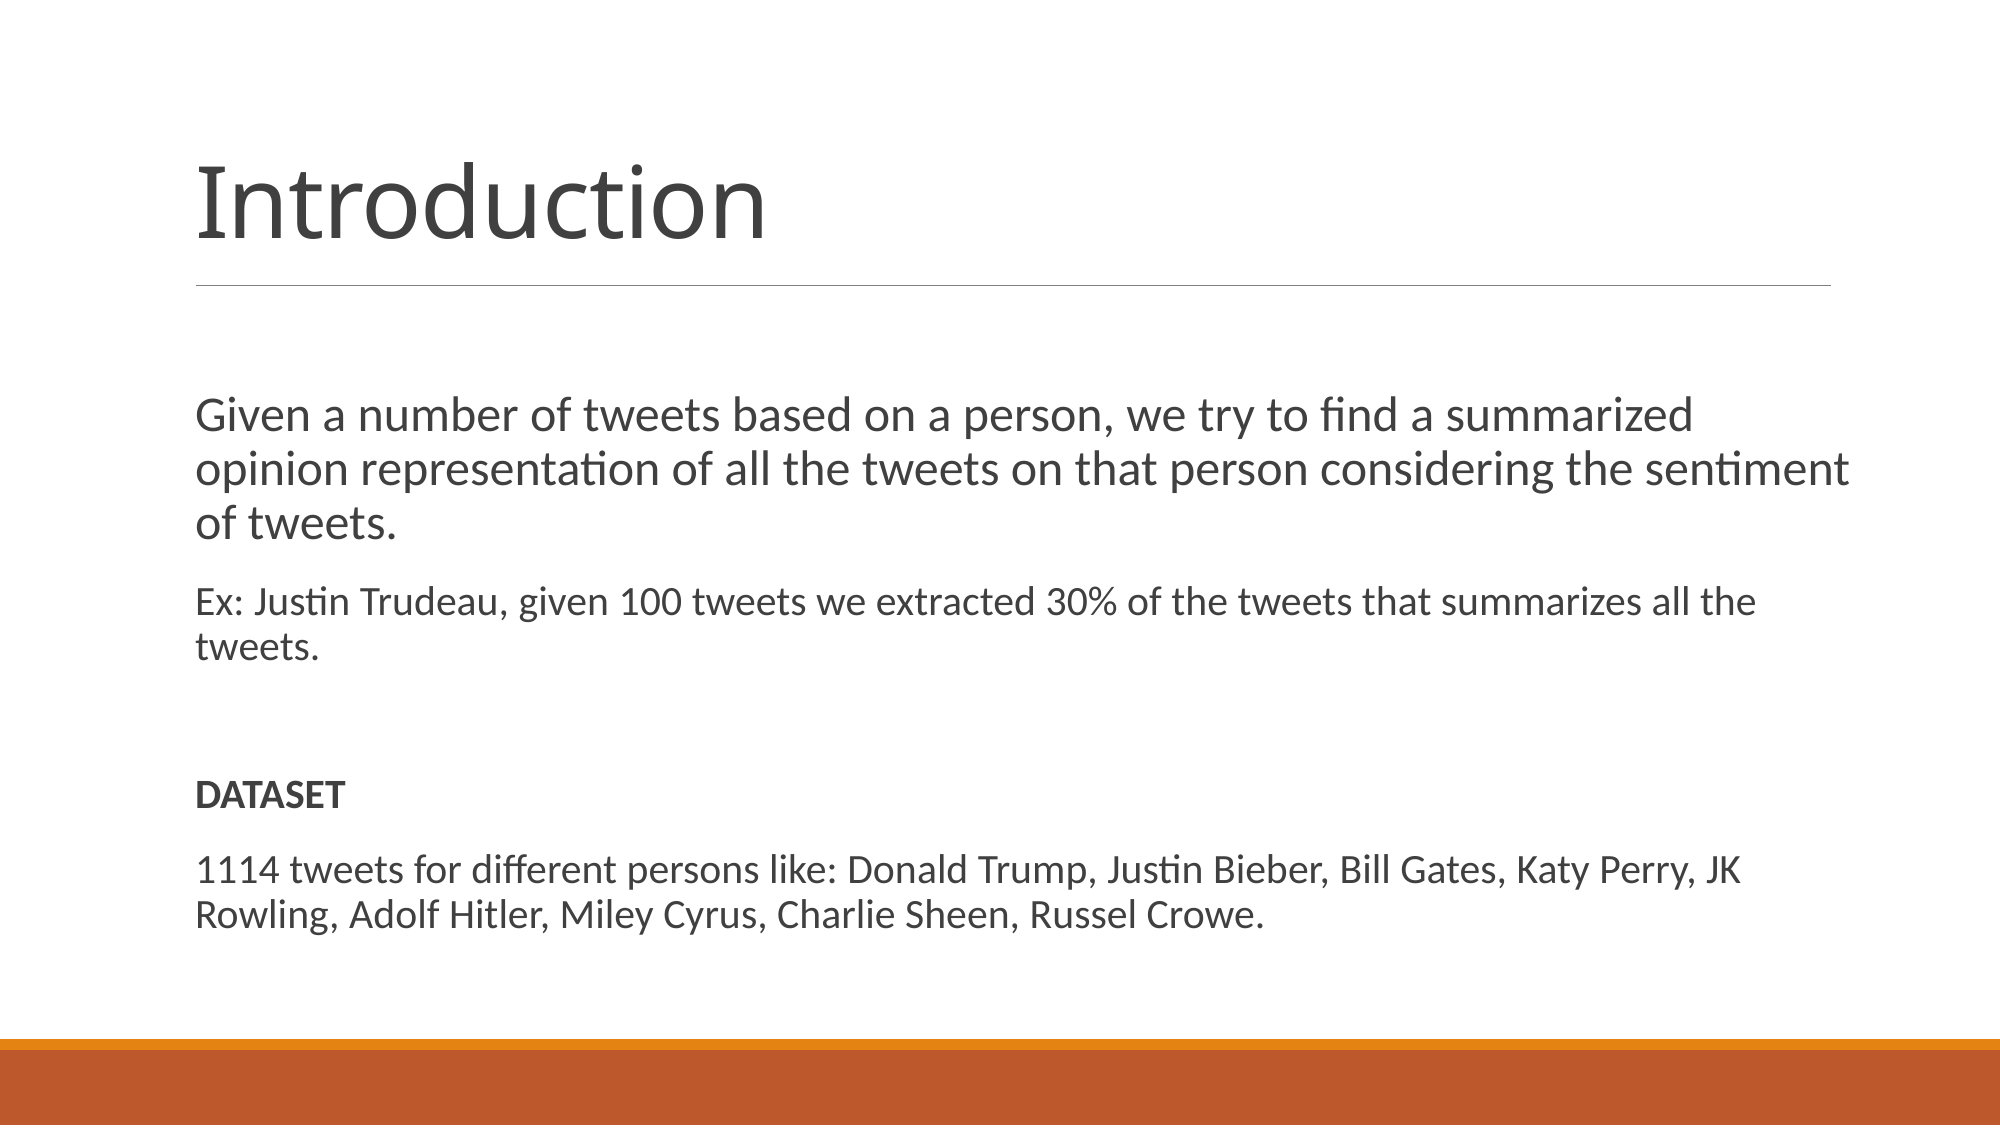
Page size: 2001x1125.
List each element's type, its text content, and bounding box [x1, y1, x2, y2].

title Introduction [180, 28, 1830, 267]
list Given a number of tweets based on a person, we try to find a summarized opinion representation of all the tweets on that person considering the sentiment of tweets. Ex: Justin Trudeau, given 100 tweets we extracted 30% of the tweets that summarizes all the tweets. DATASET 1114 tweets for different persons like: Donald Trump, Justin Bieber, Bill Gates, Katy Perry, JK Rowling, Adolf Hitler, Miley Cyrus, Charlie Sheen, Russel Crowe. [180, 380, 1858, 998]
